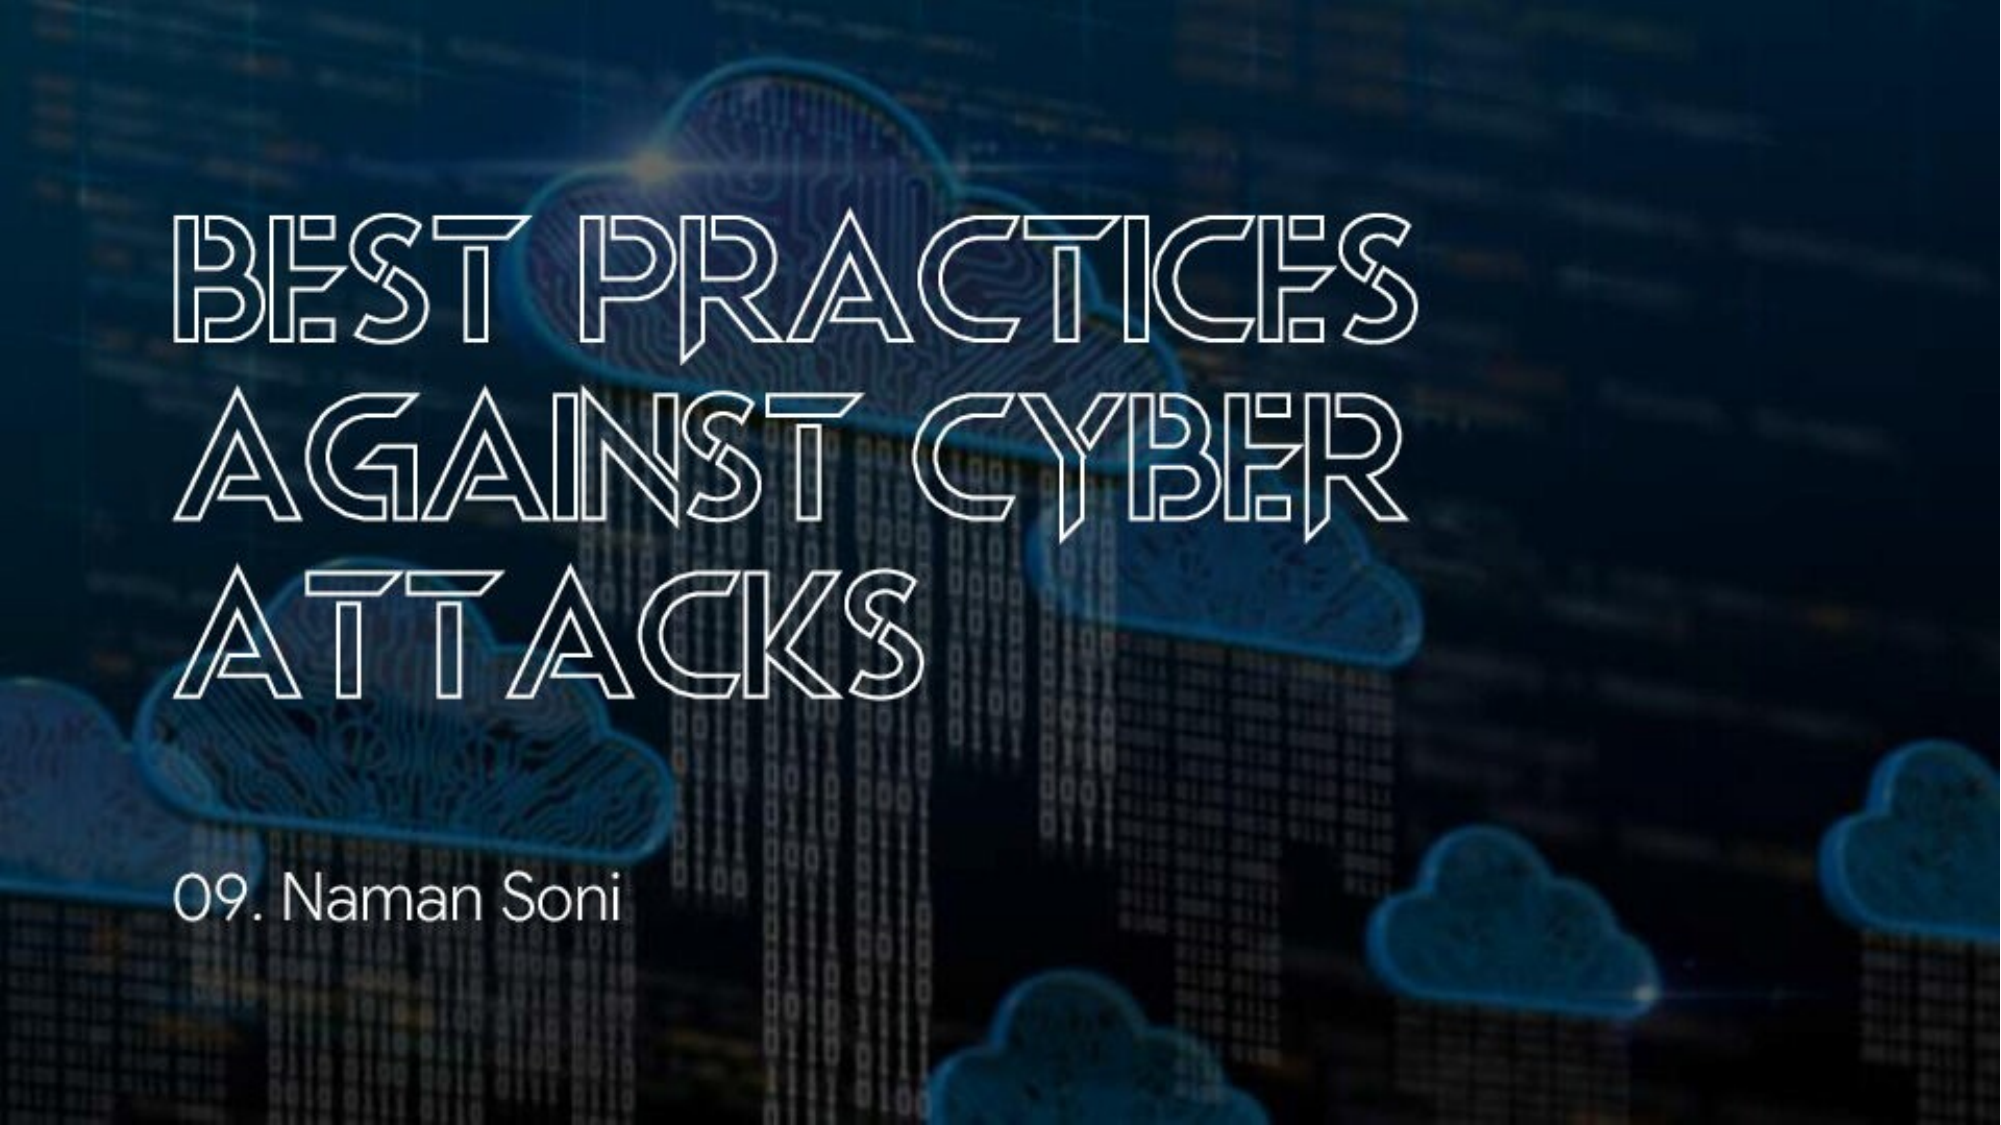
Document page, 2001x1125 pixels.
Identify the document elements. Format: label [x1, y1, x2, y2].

text_box [0, 0, 2000, 1125]
